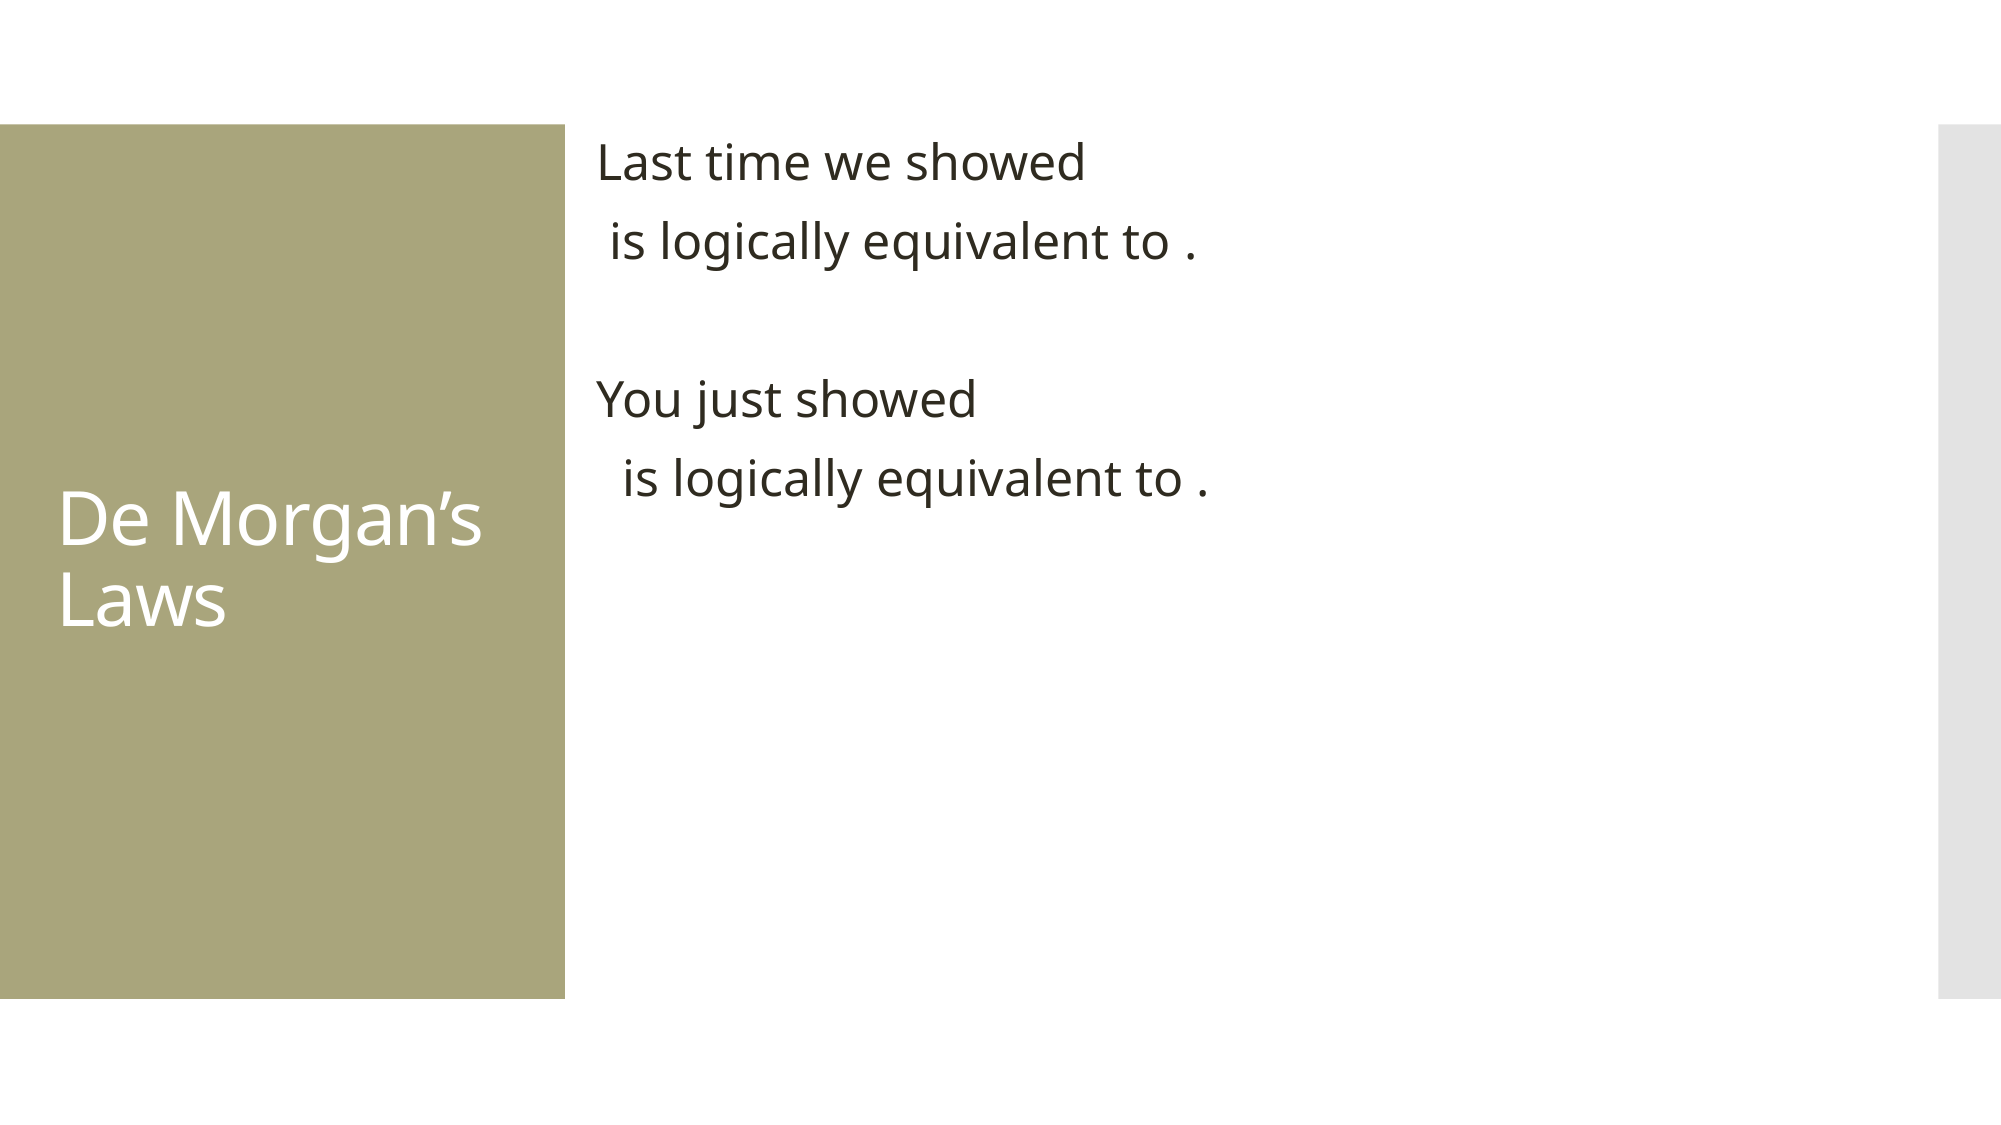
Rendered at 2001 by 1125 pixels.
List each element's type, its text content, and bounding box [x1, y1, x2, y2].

title De Morgan’s Laws [41, 184, 532, 940]
